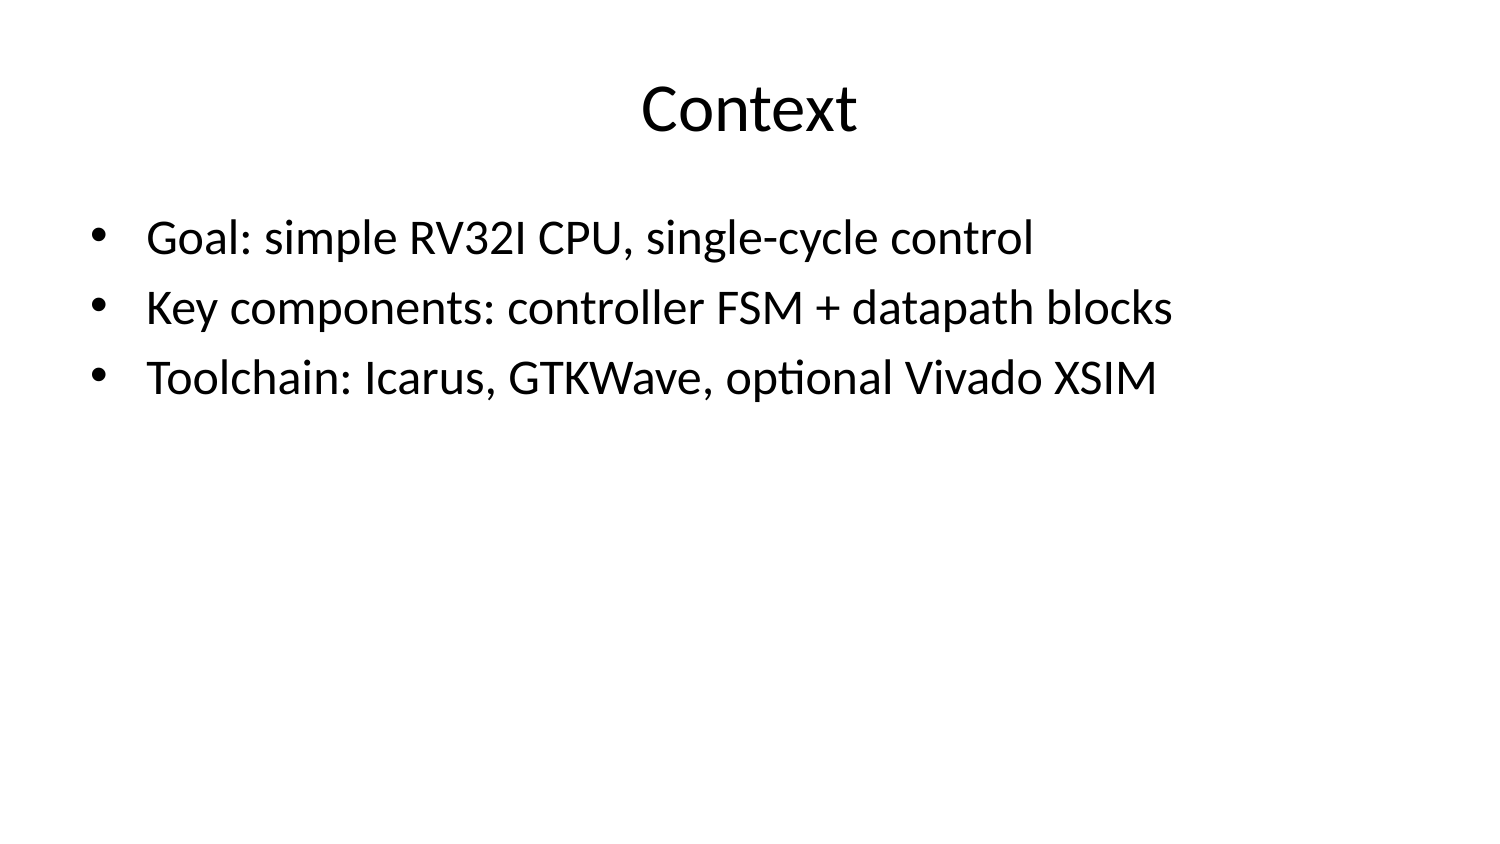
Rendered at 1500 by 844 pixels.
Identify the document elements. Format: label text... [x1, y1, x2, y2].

title Context [75, 33, 1425, 175]
list Goal: simple RV32I CPU, single-cycle control Key components: controller FSM + datapath blocks Toolchain: Icarus, GTKWave, optional Vivado XSIM [75, 196, 1425, 754]
